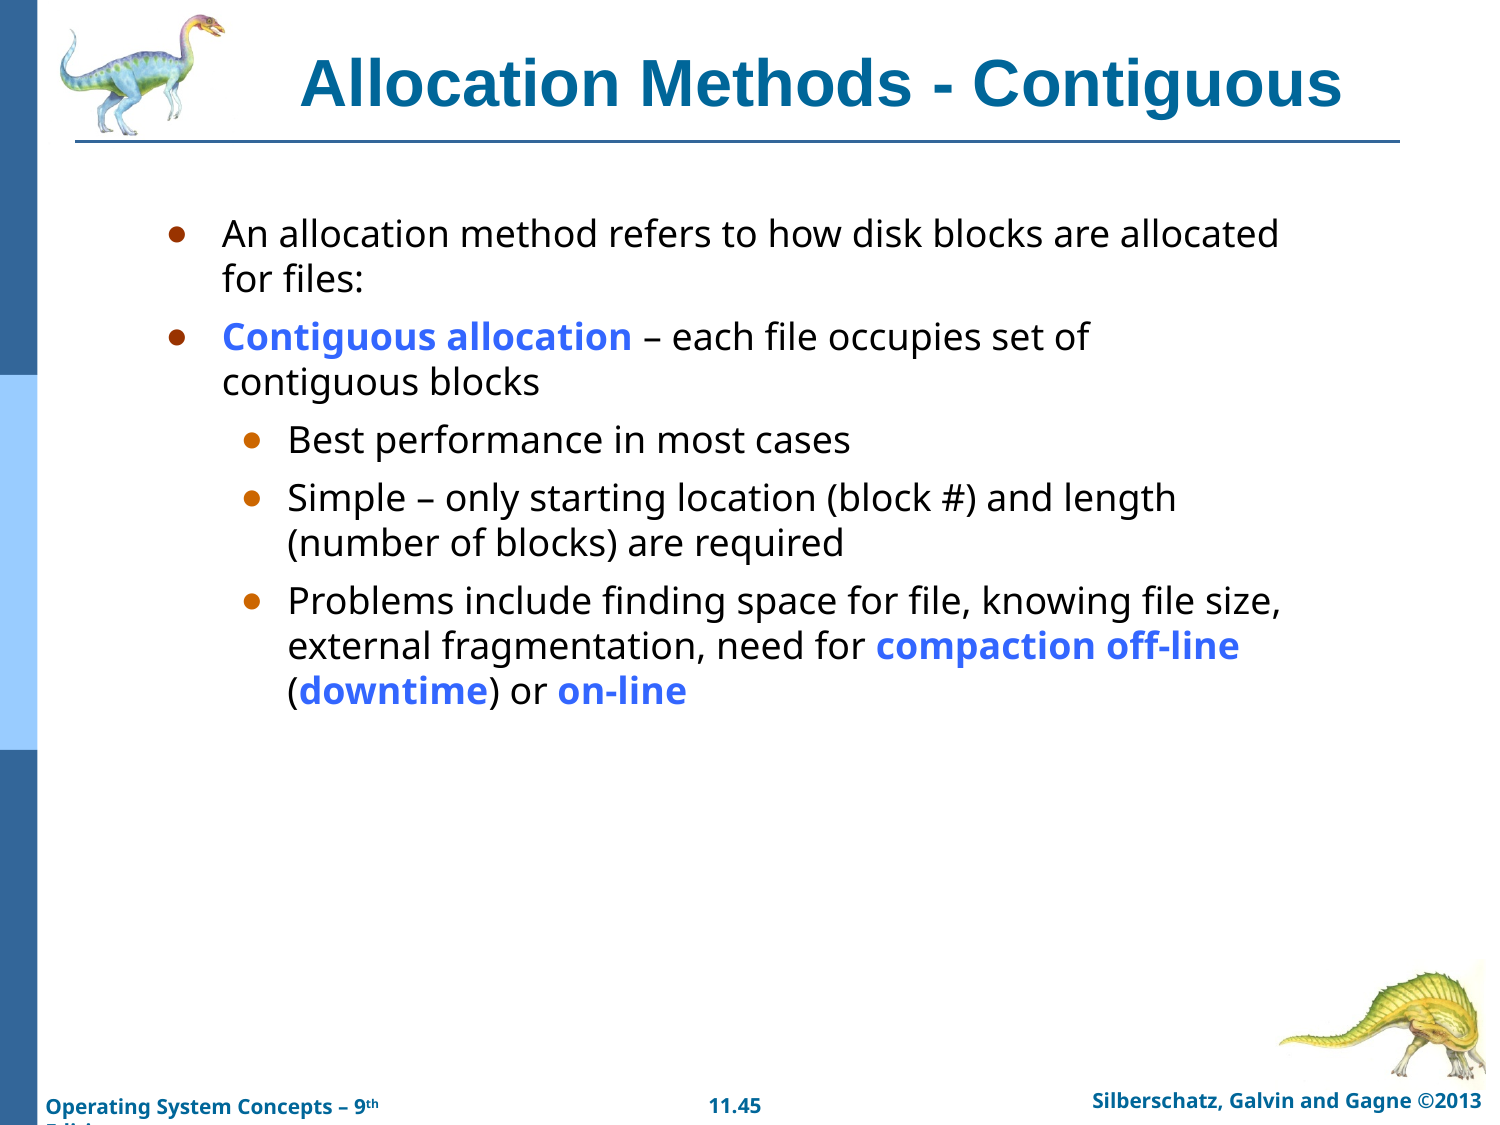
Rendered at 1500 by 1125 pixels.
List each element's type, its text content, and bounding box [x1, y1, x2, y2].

picture [46, 0, 243, 149]
list An allocation method refers to how disk blocks are allocated for files: Contiguous allocation – each file occupies set of contiguous blocks Best performance in most cases Simple – only starting location (block #) and length (number of blocks) are required Problems include finding space for file, knowing file size, external fragmentation, need for compaction off-line (downtime) or on-line [150, 202, 1312, 946]
title Allocation Methods - Contiguous [187, 32, 1456, 128]
picture [1275, 959, 1486, 1090]
